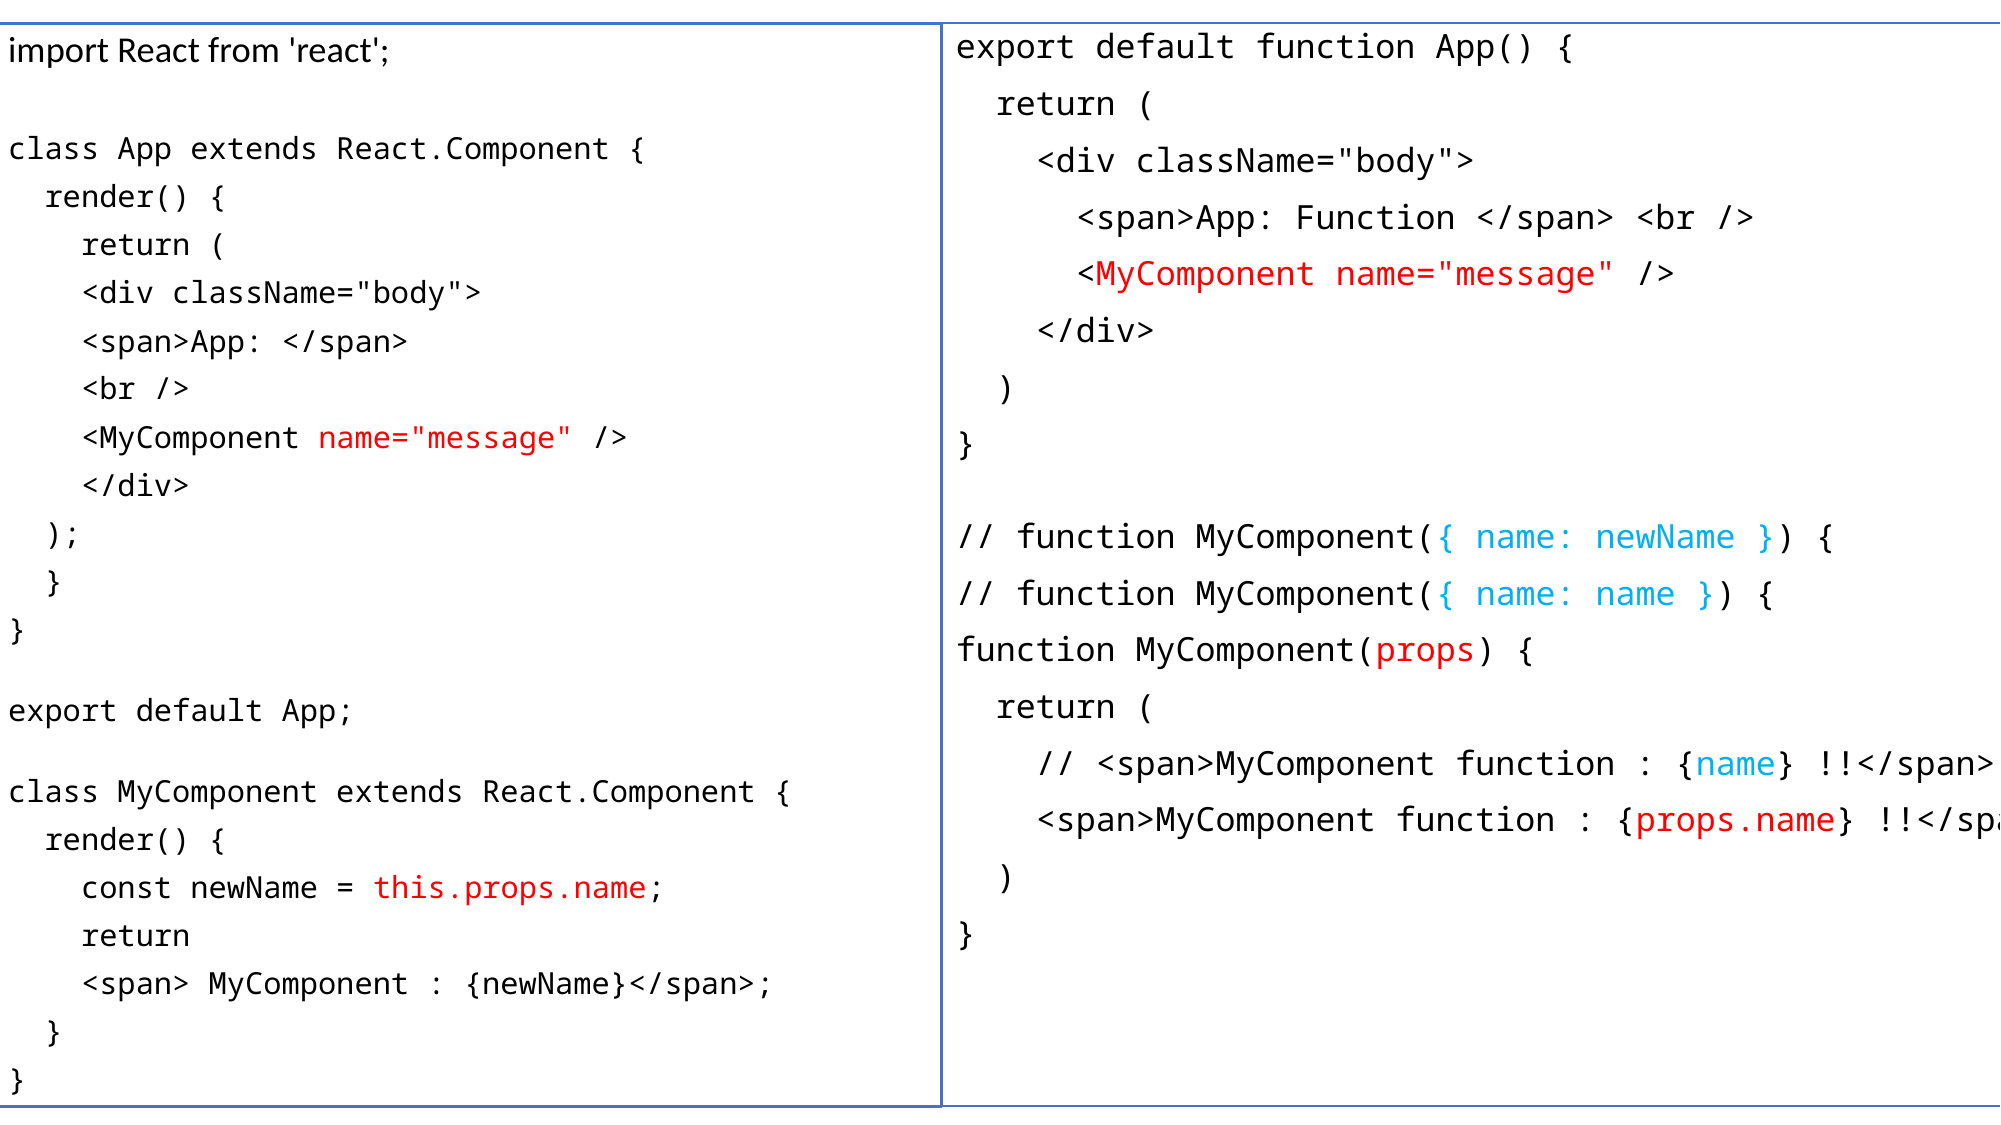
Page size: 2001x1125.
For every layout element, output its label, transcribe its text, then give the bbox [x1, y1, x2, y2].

text_box export default function App() { return ( <div className="body"> <span>App: Function </span> <br /> <MyComponent name="message" /> </div> ) } // function MyComponent({ name: newName }) { // function MyComponent({ name: name }) { function MyComponent(props) { return ( // <span>MyComponent function : {name} !!</span> <span>MyComponent function : {props.name} !!</span> ) } [940, 22, 2000, 1106]
list import React from 'react'; class App extends React.Component { render() { return ( <div className="body"> <span>App: </span> <br /> <MyComponent name="message" /> </div> ); } } export default App; class MyComponent extends React.Component { render() { const newName = this.props.name; return <span> MyComponent : {newName}</span>; } } [0, 23, 942, 1107]
